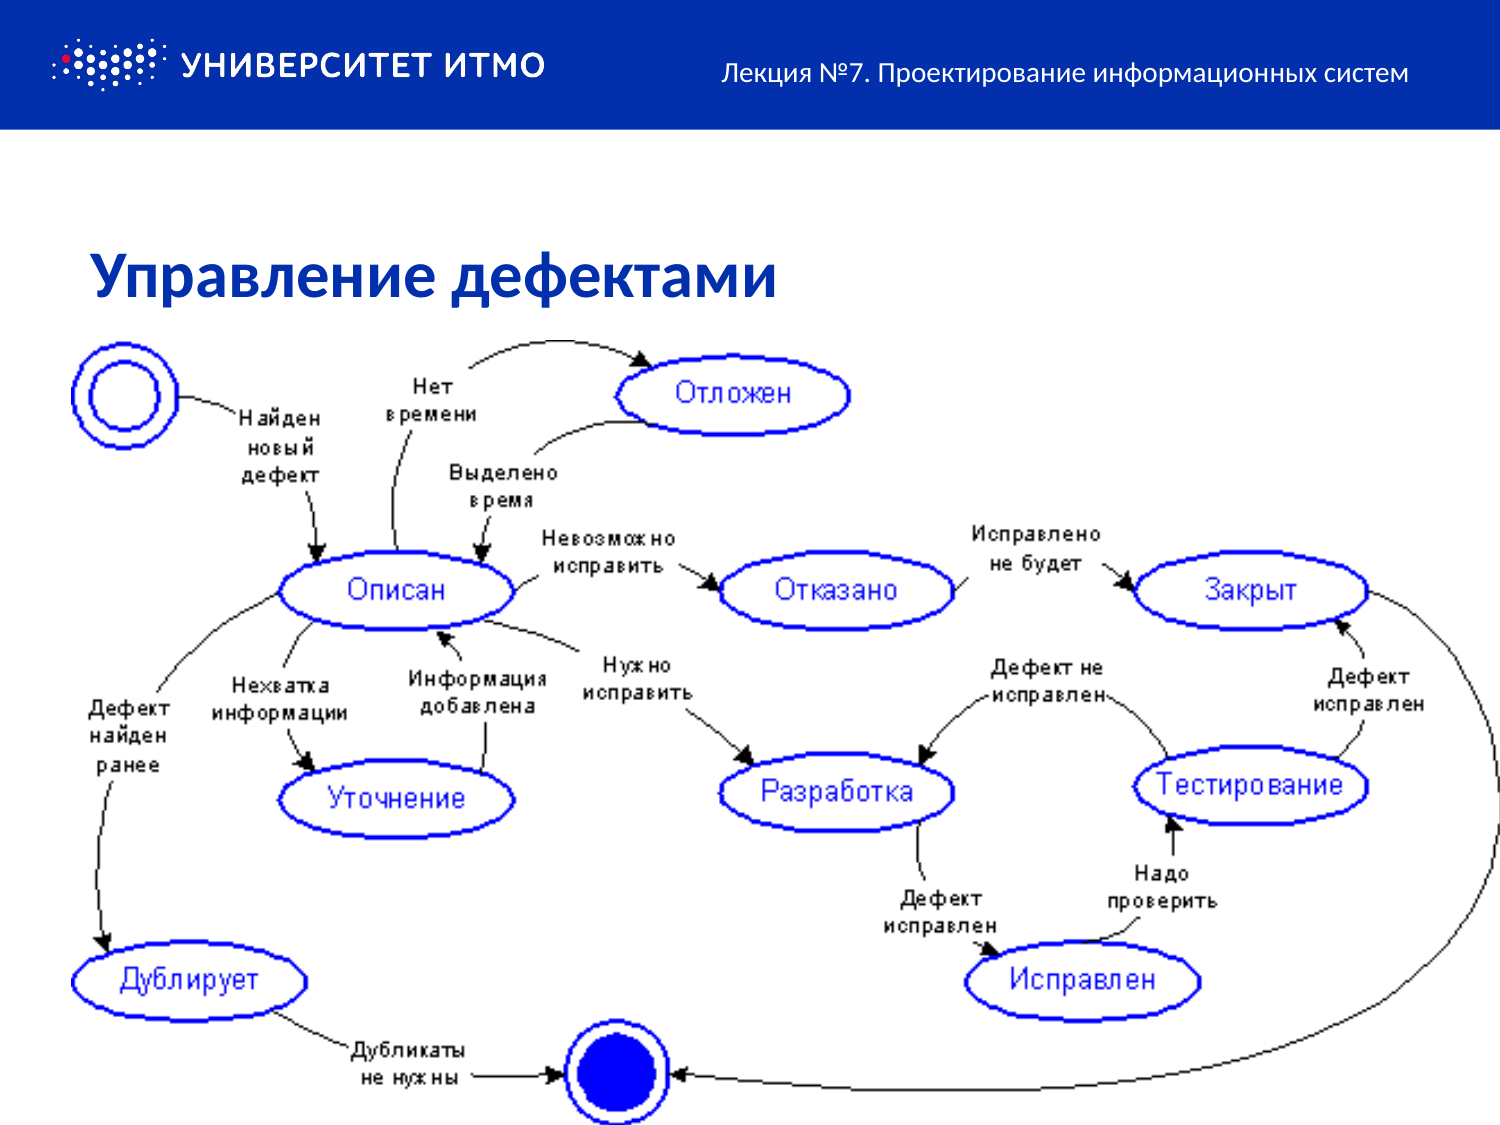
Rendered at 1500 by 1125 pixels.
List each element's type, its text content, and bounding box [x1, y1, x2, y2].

picture [0, 0, 596, 130]
title Управление дефектами [75, 202, 1425, 339]
picture [71, 340, 1500, 1125]
footer Лекция №7. Проектирование информационных систем [661, 40, 1425, 101]
